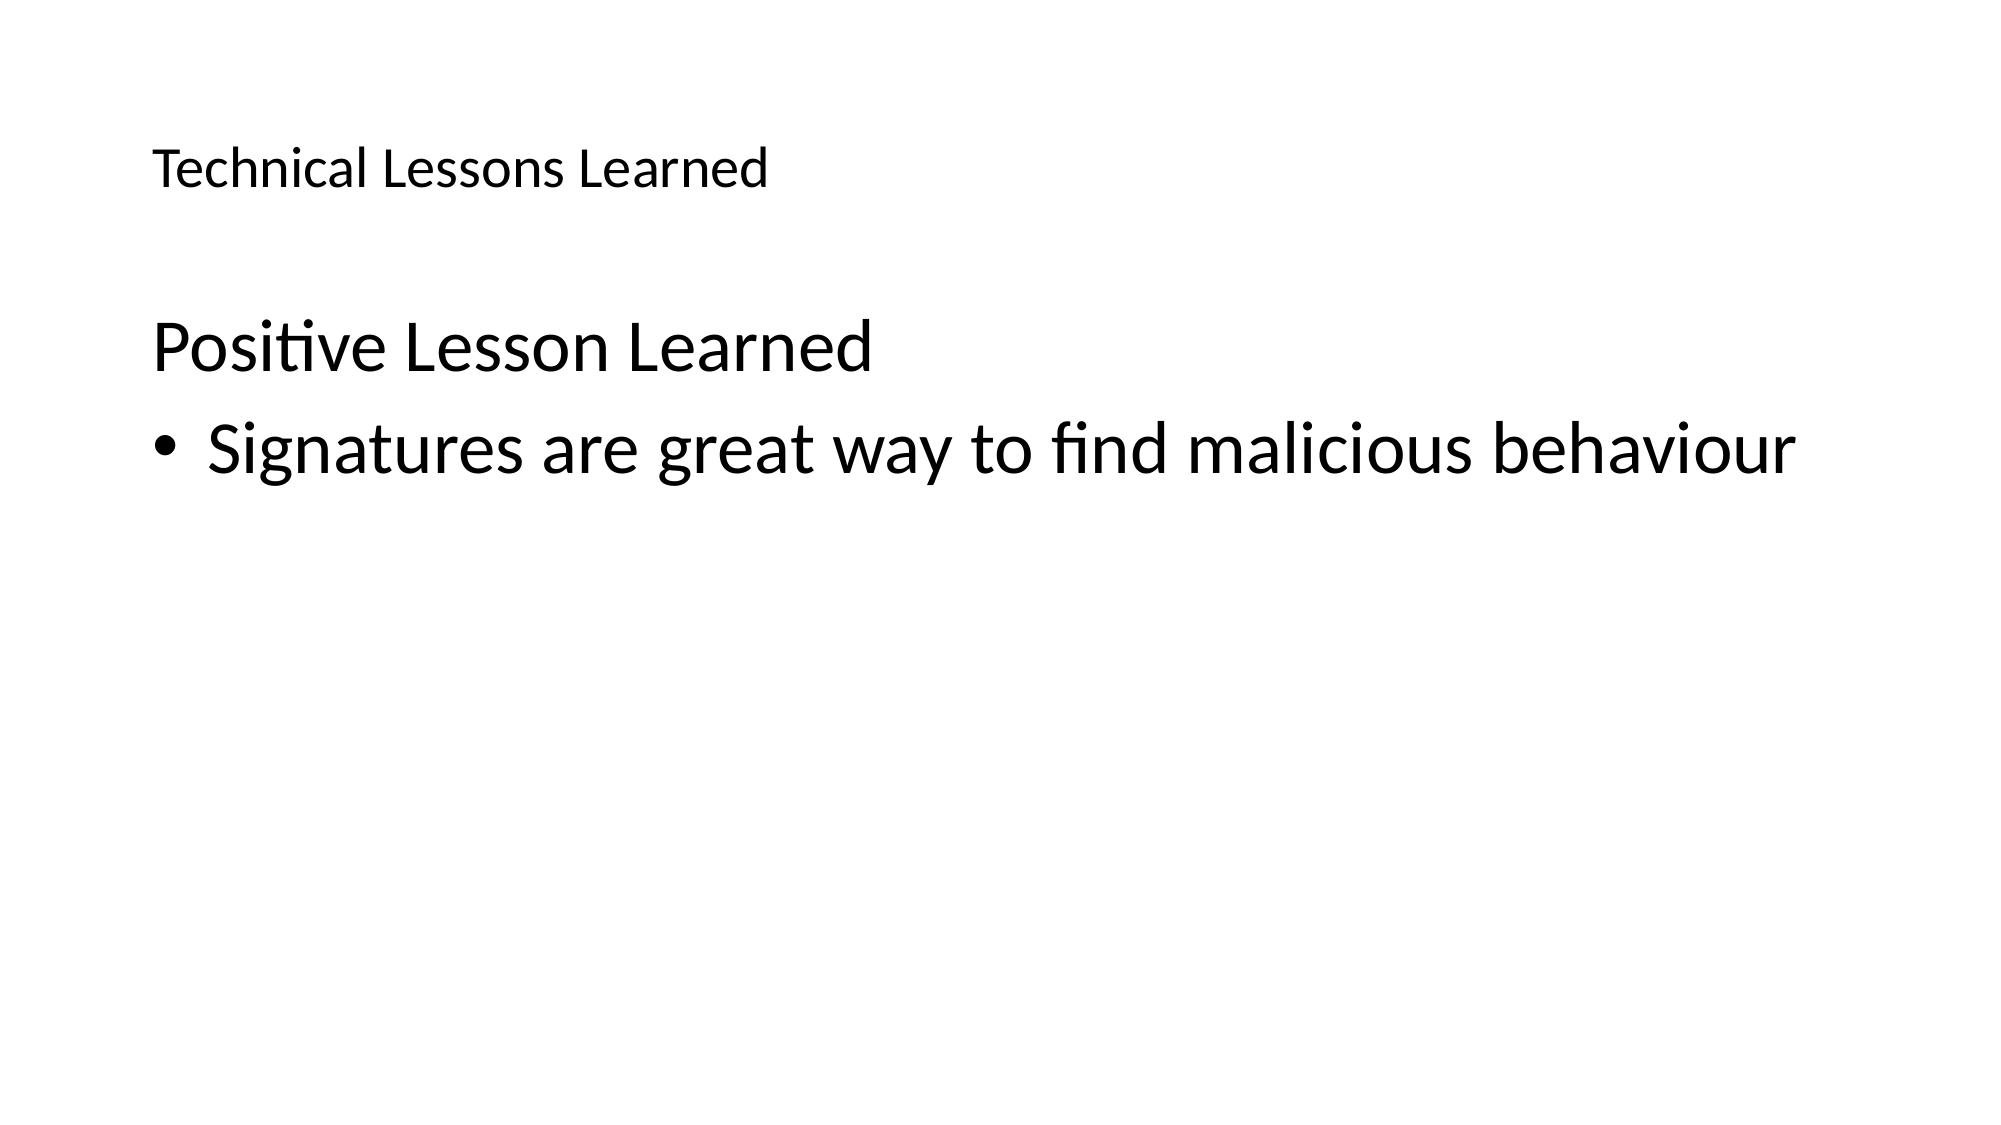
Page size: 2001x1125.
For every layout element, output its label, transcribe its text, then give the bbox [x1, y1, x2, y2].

list Positive Lesson Learned Signatures are great way to find malicious behaviour [137, 299, 1863, 1014]
title Technical Lessons Learned [137, 59, 1863, 278]
